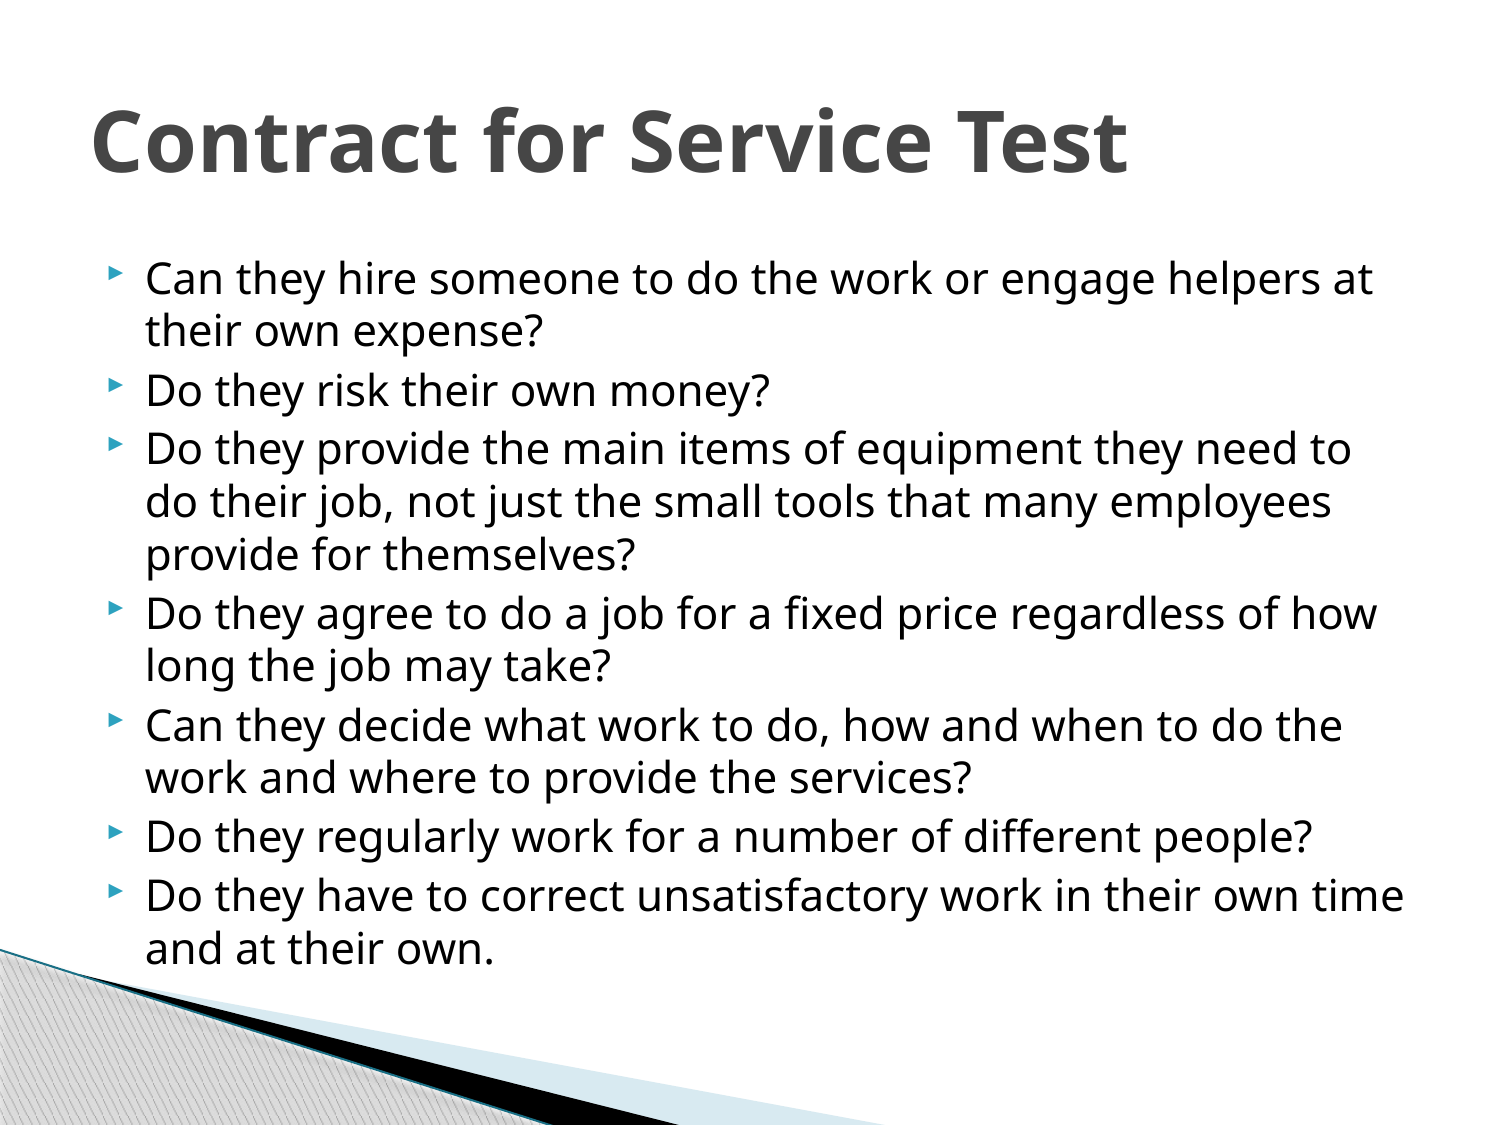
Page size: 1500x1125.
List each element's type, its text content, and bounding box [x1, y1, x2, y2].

list Can they hire someone to do the work or engage helpers at their own expense? Do they risk their own money? Do they provide the main items of equipment they need to do their job, not just the small tools that many employees provide for themselves? Do they agree to do a job for a fixed price regardless of how long the job may take? Can they decide what work to do, how and when to do the work and where to provide the services? Do they regularly work for a number of different people? Do they have to correct unsatisfactory work in their own time and at their own. [75, 243, 1425, 986]
title Contract for Service Test [75, 45, 1425, 233]
